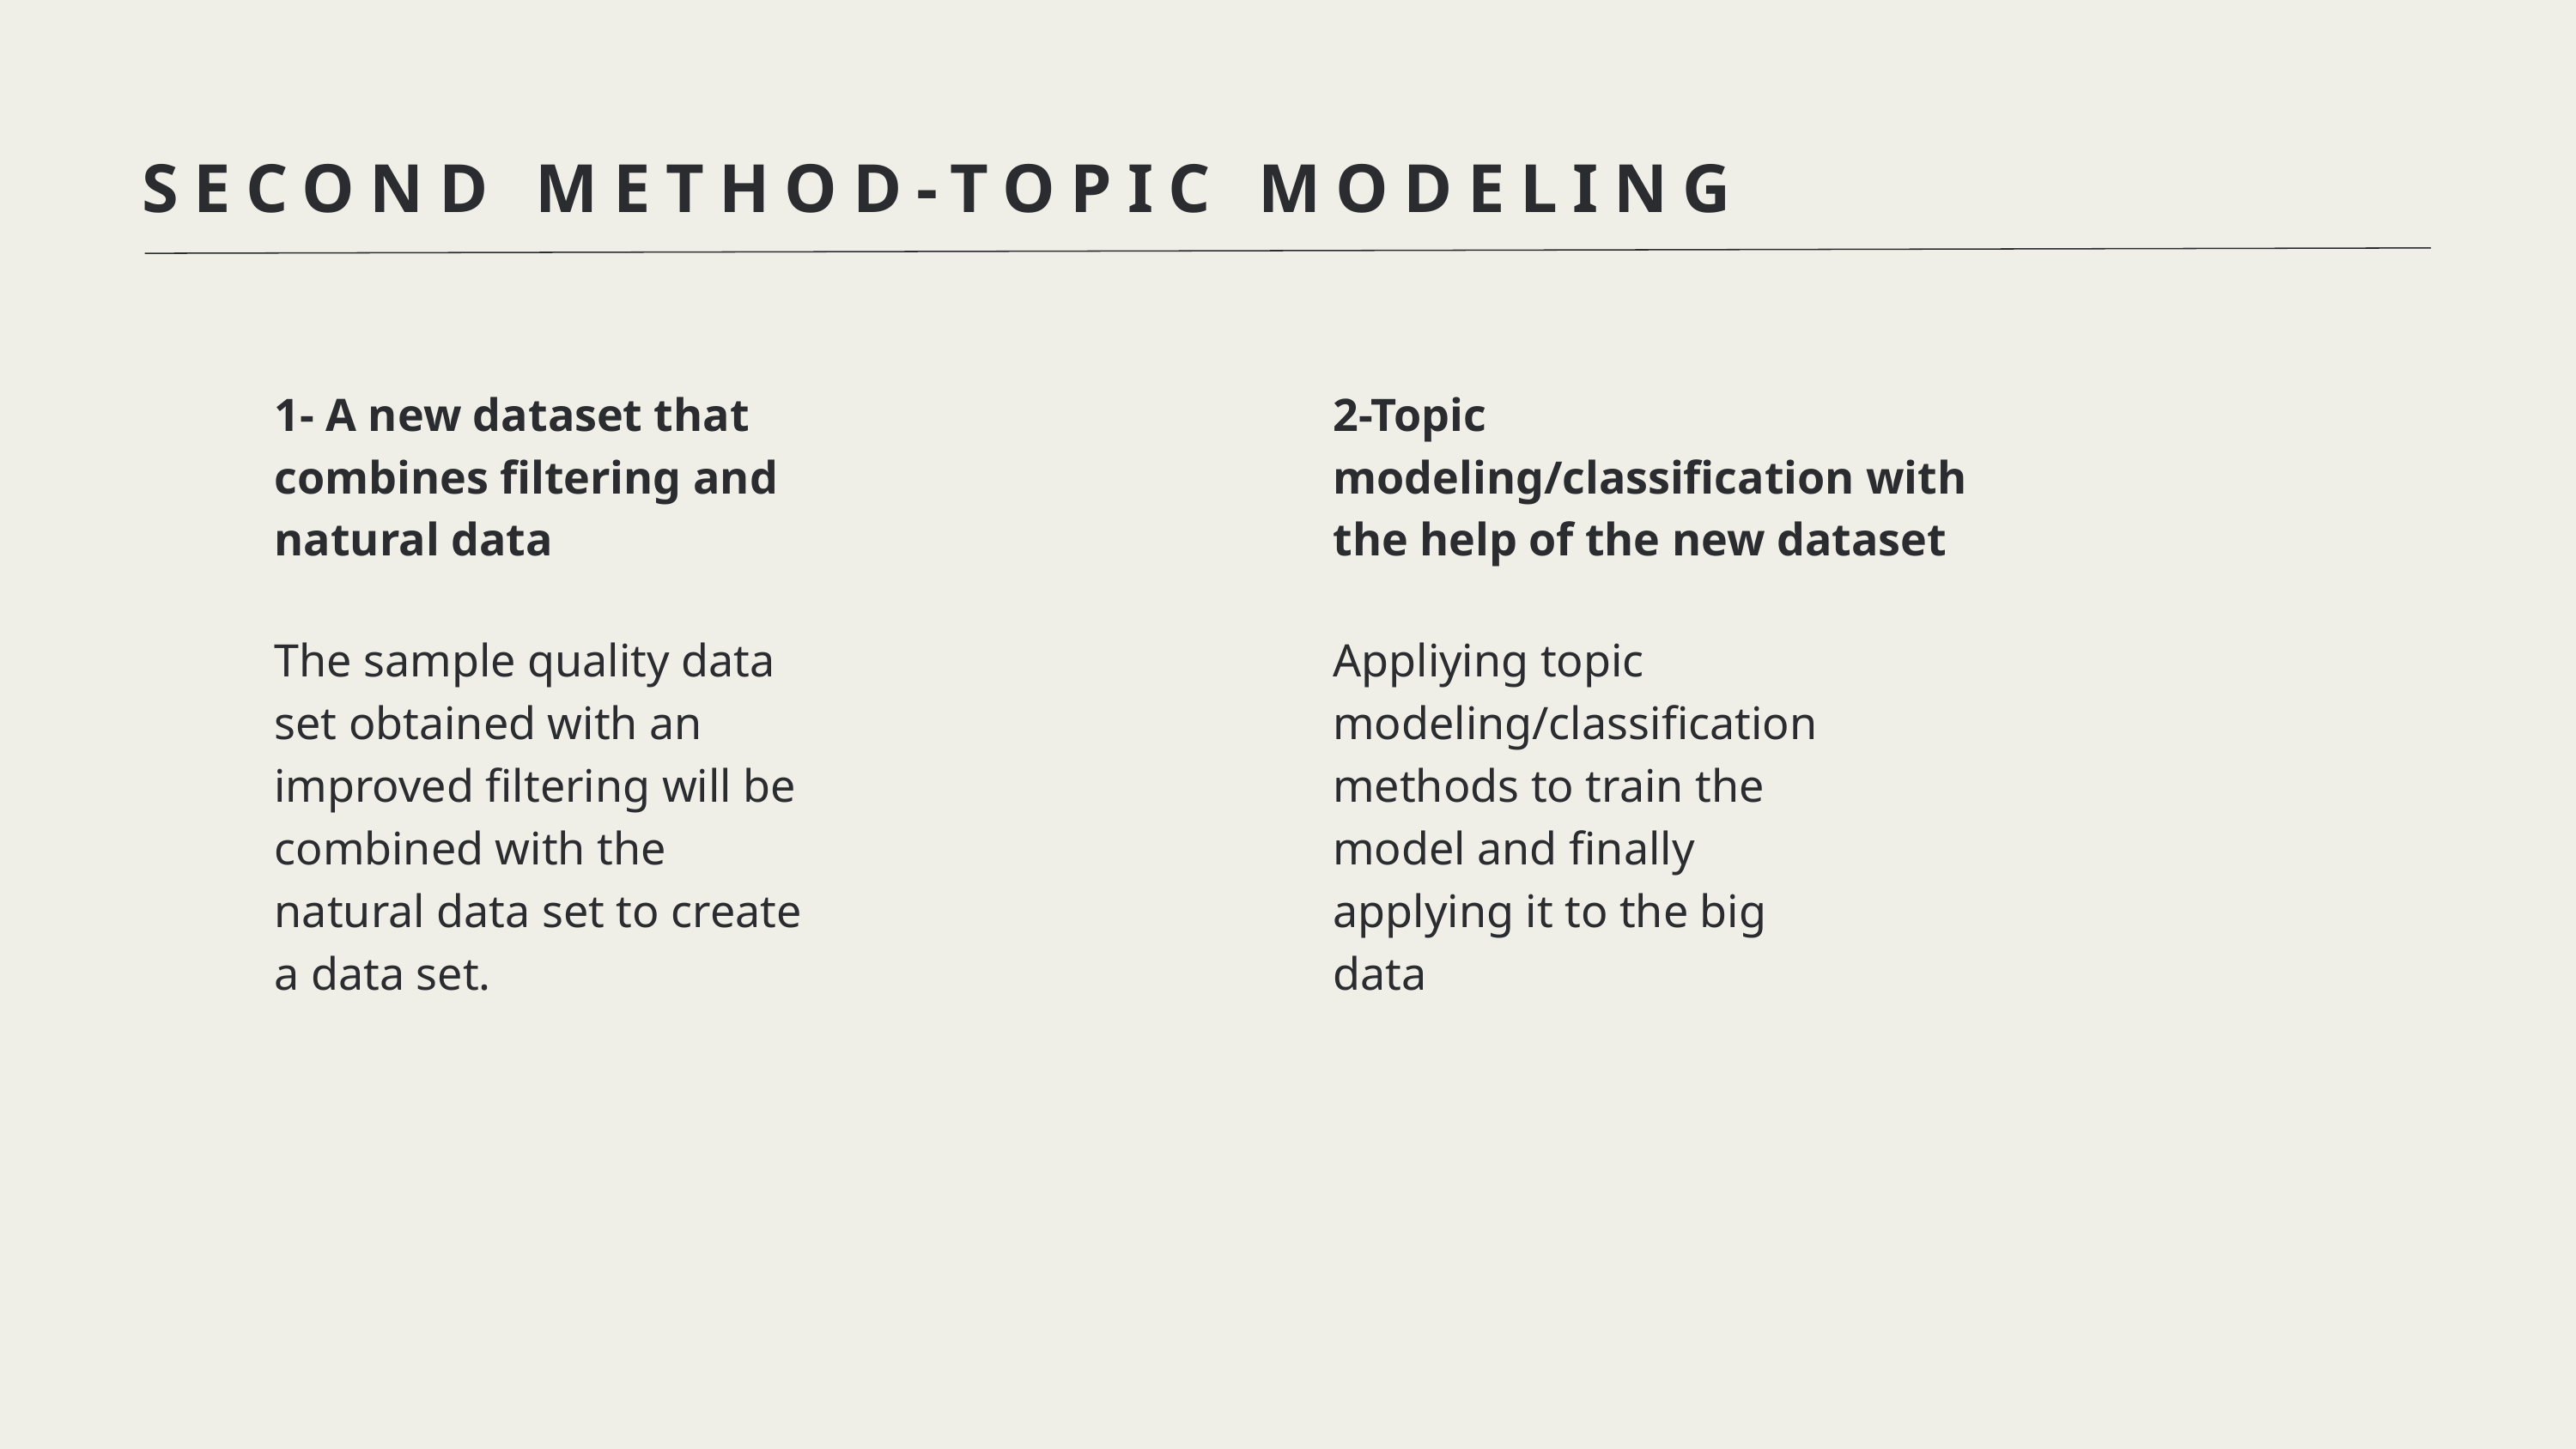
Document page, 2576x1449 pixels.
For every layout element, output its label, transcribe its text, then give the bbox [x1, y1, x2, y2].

text_box 1- A new dataset that combines filtering and natural data [274, 377, 943, 566]
text_box The sample quality data set obtained with an improved filtering will be combined with the natural data set to create a data set. [274, 623, 806, 999]
text_box 2-Topic modeling/classification with the help of the new dataset [1333, 377, 2014, 566]
text_box SECOND METHOD-TOPIC MODELING [142, 132, 2428, 226]
text_box Appliying topic modeling/classification methods to train the model and finally applying it to the big data [1333, 623, 1865, 999]
